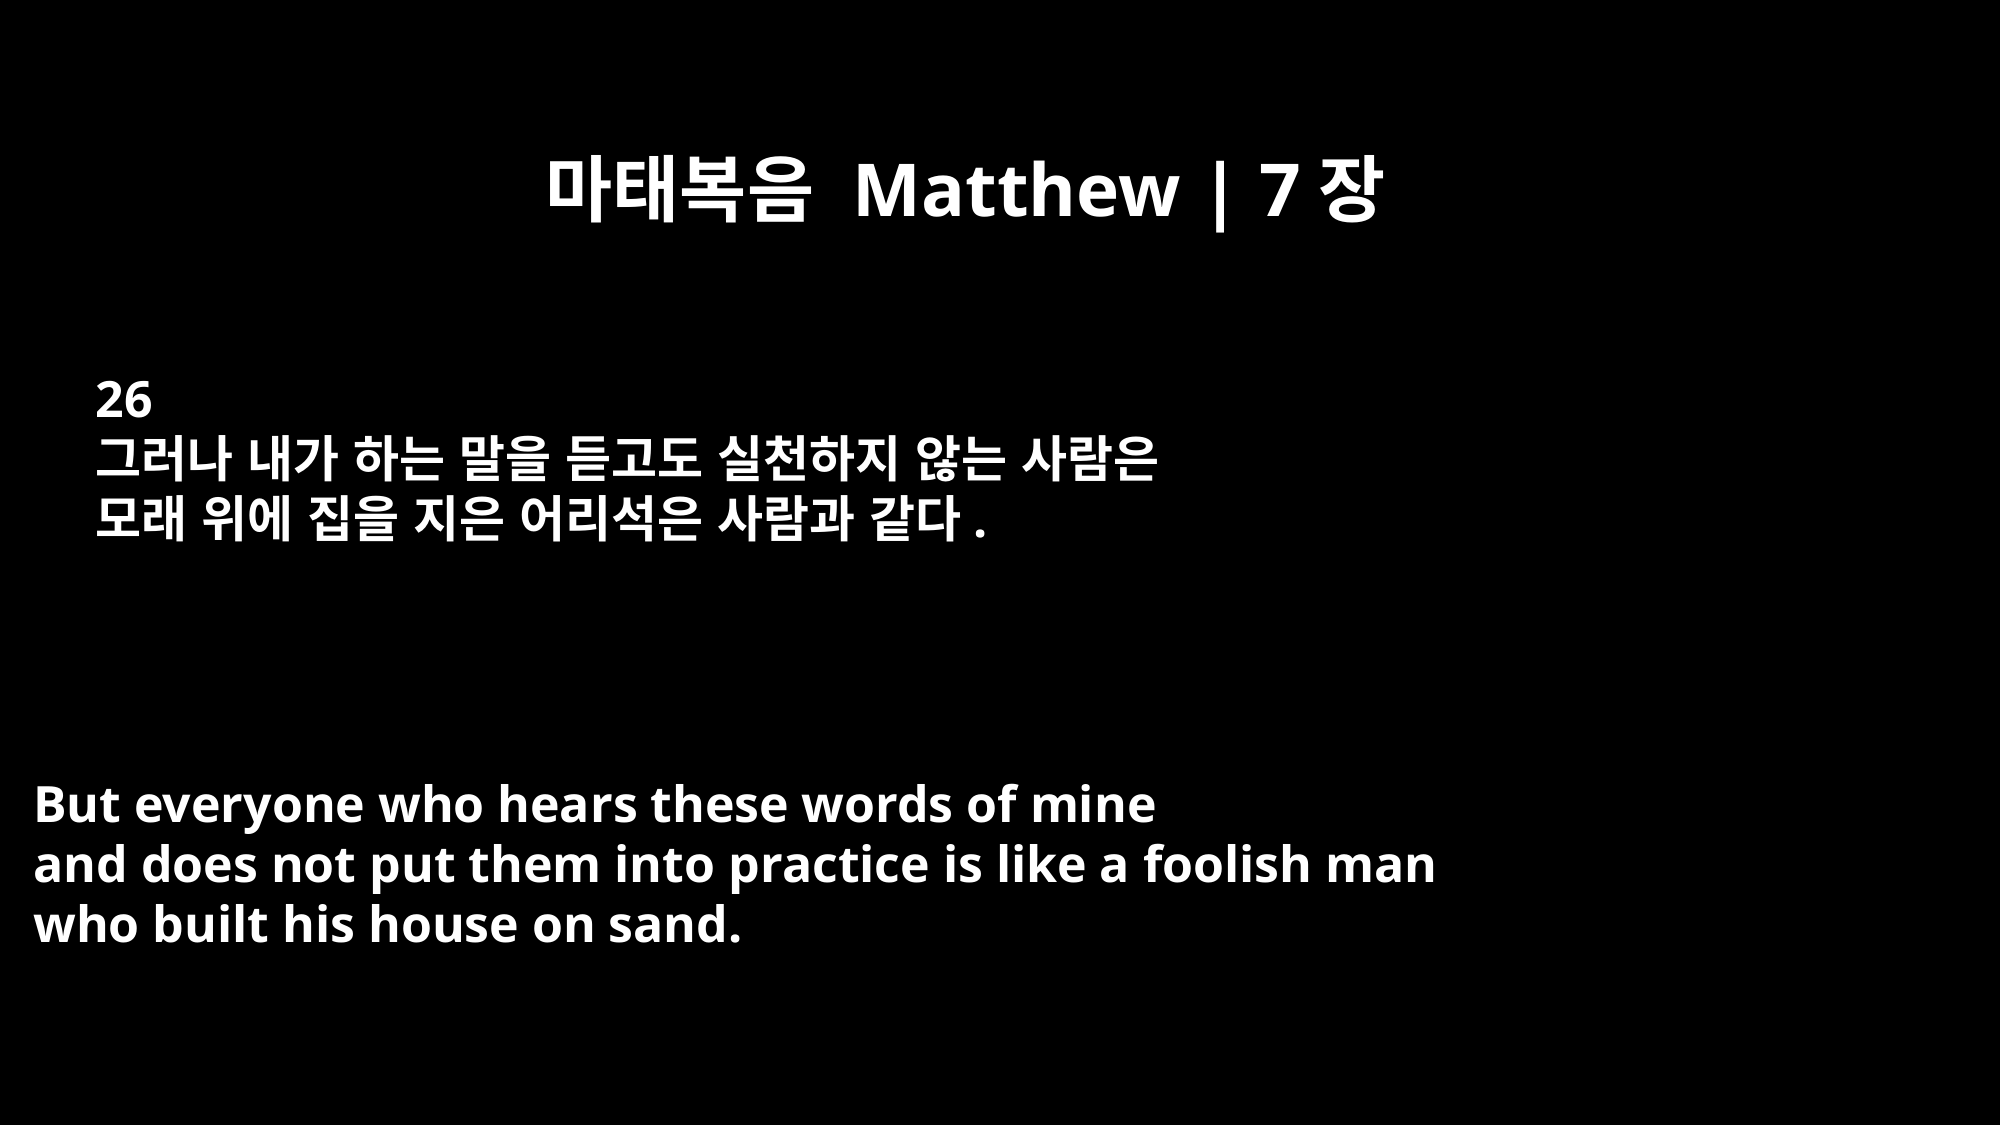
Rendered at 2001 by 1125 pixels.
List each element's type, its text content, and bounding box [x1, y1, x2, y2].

text_box 26 그러나 내가 하는 말을 듣고도 실천하지 않는 사람은 모래 위에 집을 지은 어리석은 사람과 같다. [80, 359, 1175, 555]
text_box But everyone who hears these words of mine and does not put them into practice is like a foolish man who built his house on sand. [18, 764, 1453, 960]
text_box 마태복음 Matthew | 7장 [530, 136, 1401, 239]
